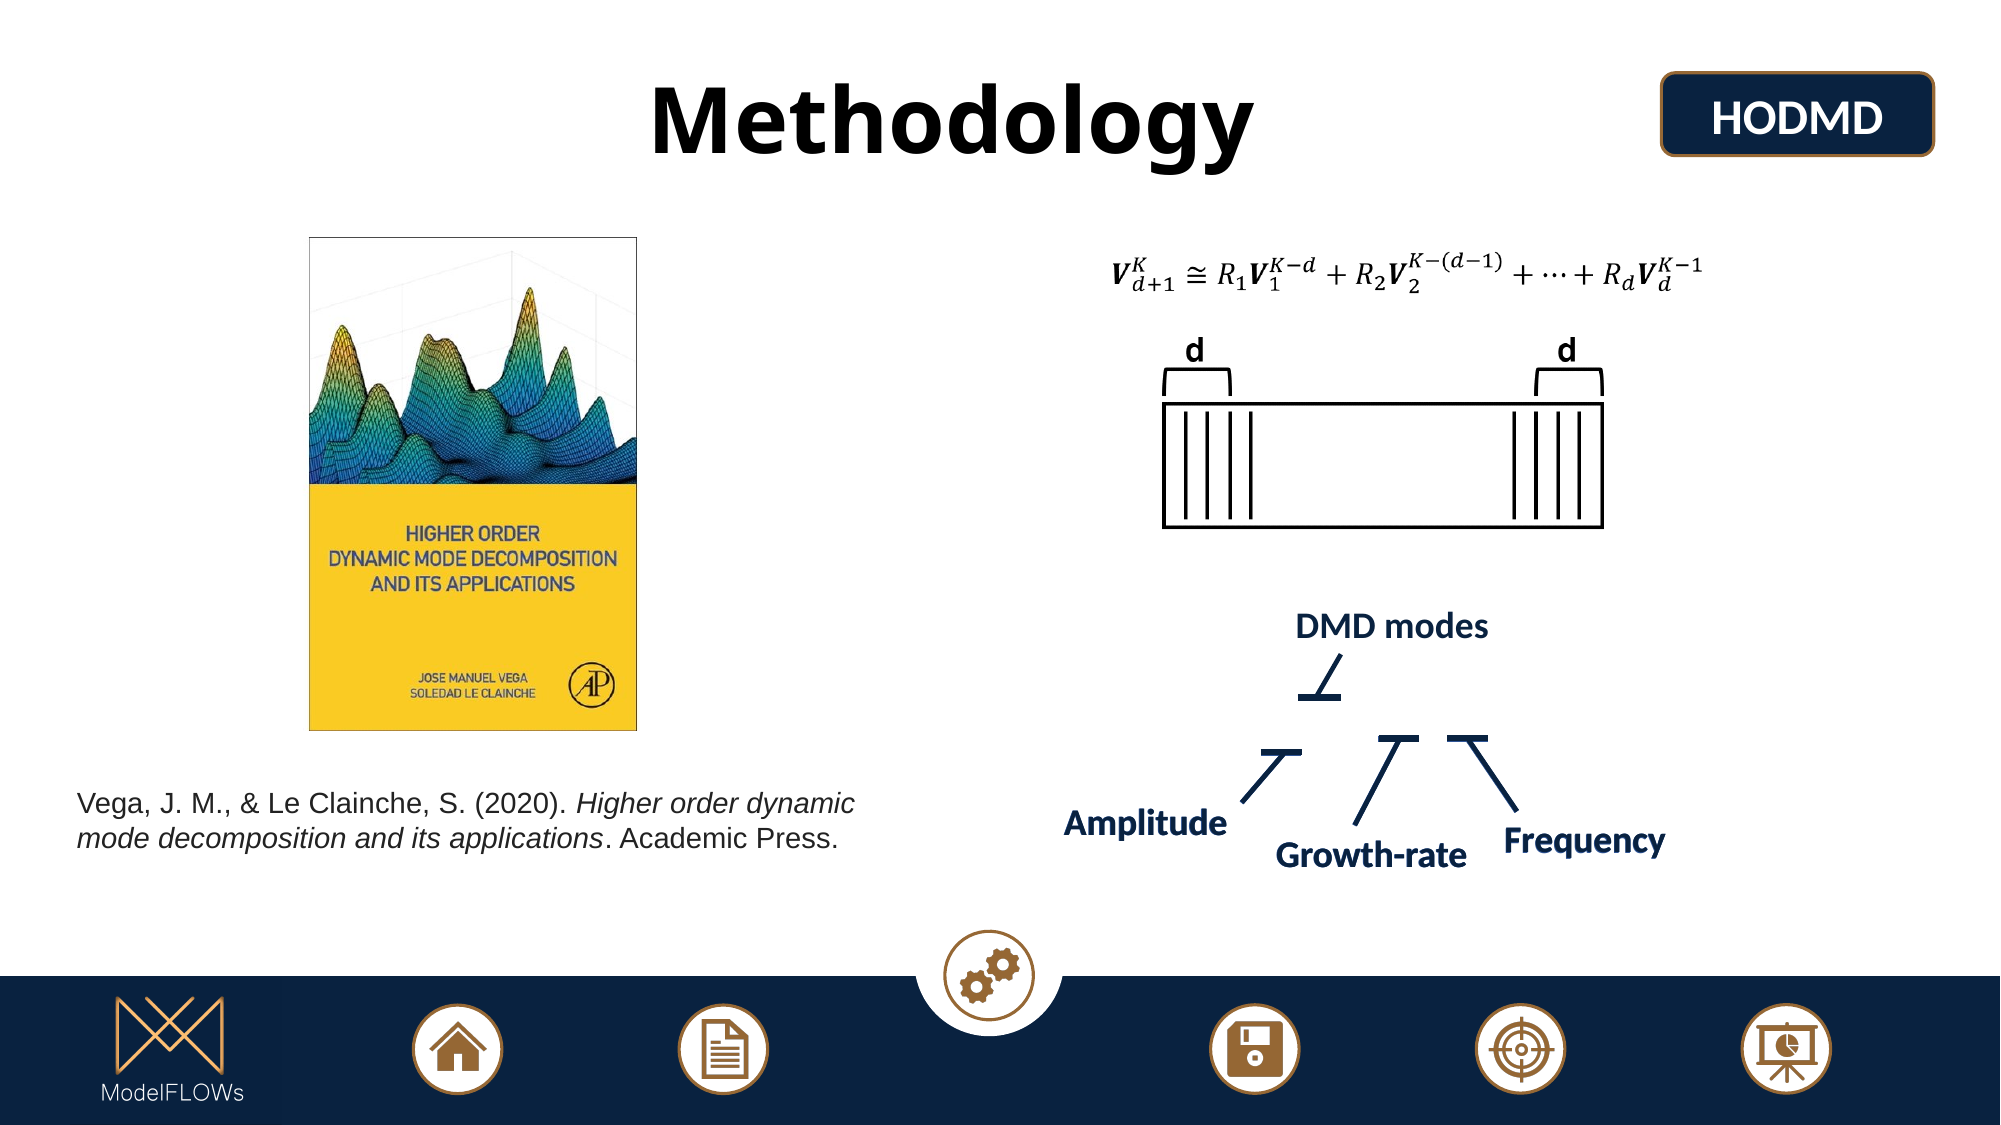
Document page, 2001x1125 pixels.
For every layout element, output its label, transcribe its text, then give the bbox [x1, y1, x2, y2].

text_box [1210, 1004, 1300, 1094]
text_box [944, 931, 1034, 1020]
text_box [0, 976, 2000, 1125]
picture [1034, 950, 1038, 961]
text_box Vega, J. M., & Le Clainche, S. (2020). Higher order dynamic mode decomposition and its applications. Academic Press. [62, 777, 883, 862]
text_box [999, 594, 1878, 884]
picture [1004, 1020, 1015, 1024]
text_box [679, 1004, 768, 1094]
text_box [1742, 1004, 1831, 1094]
text_box [914, 886, 1064, 1037]
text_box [413, 1005, 502, 1094]
text_box Methodology [497, 54, 1406, 180]
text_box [1476, 1004, 1565, 1094]
picture [70, 977, 282, 1125]
text_box HODMD [1661, 72, 1934, 156]
picture [225, 237, 720, 732]
picture [1080, 242, 1731, 532]
